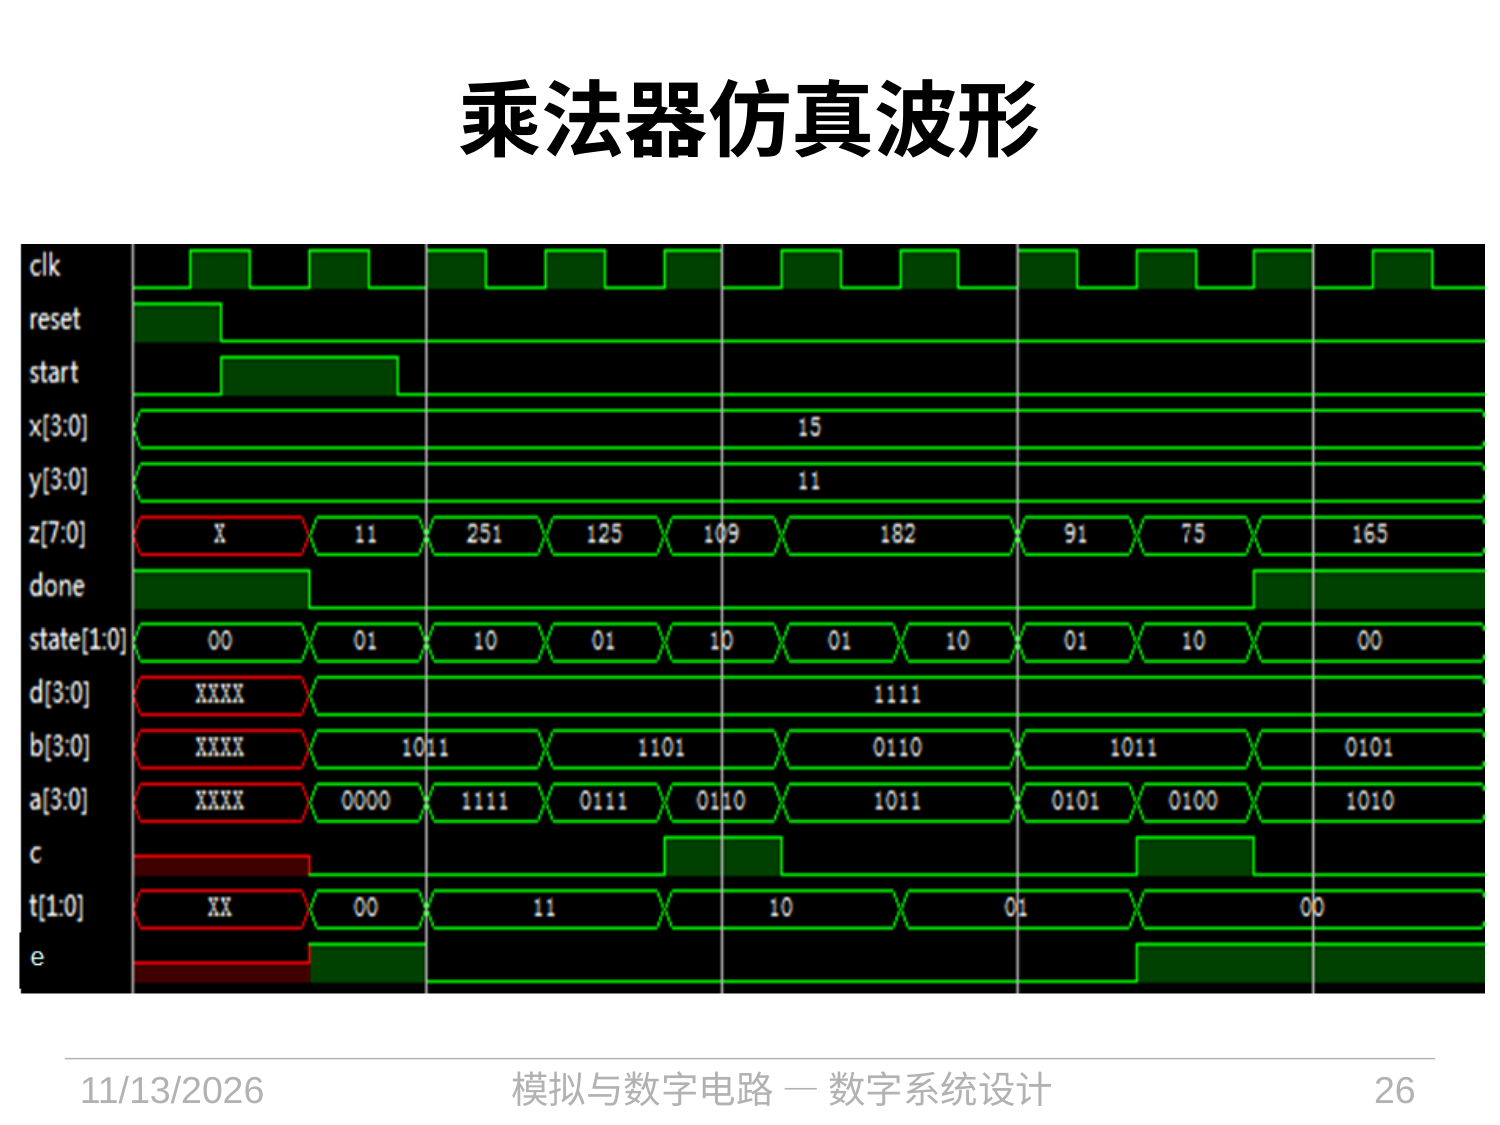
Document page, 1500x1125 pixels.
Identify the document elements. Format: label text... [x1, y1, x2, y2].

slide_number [64, 1058, 348, 1125]
slide_number 26 [1230, 1058, 1431, 1125]
title 乘法器仿真波形 [75, 20, 1425, 214]
footer 模拟与数字电路 — 数字系统设计 [359, 1058, 1205, 1125]
picture [15, 244, 1485, 1000]
